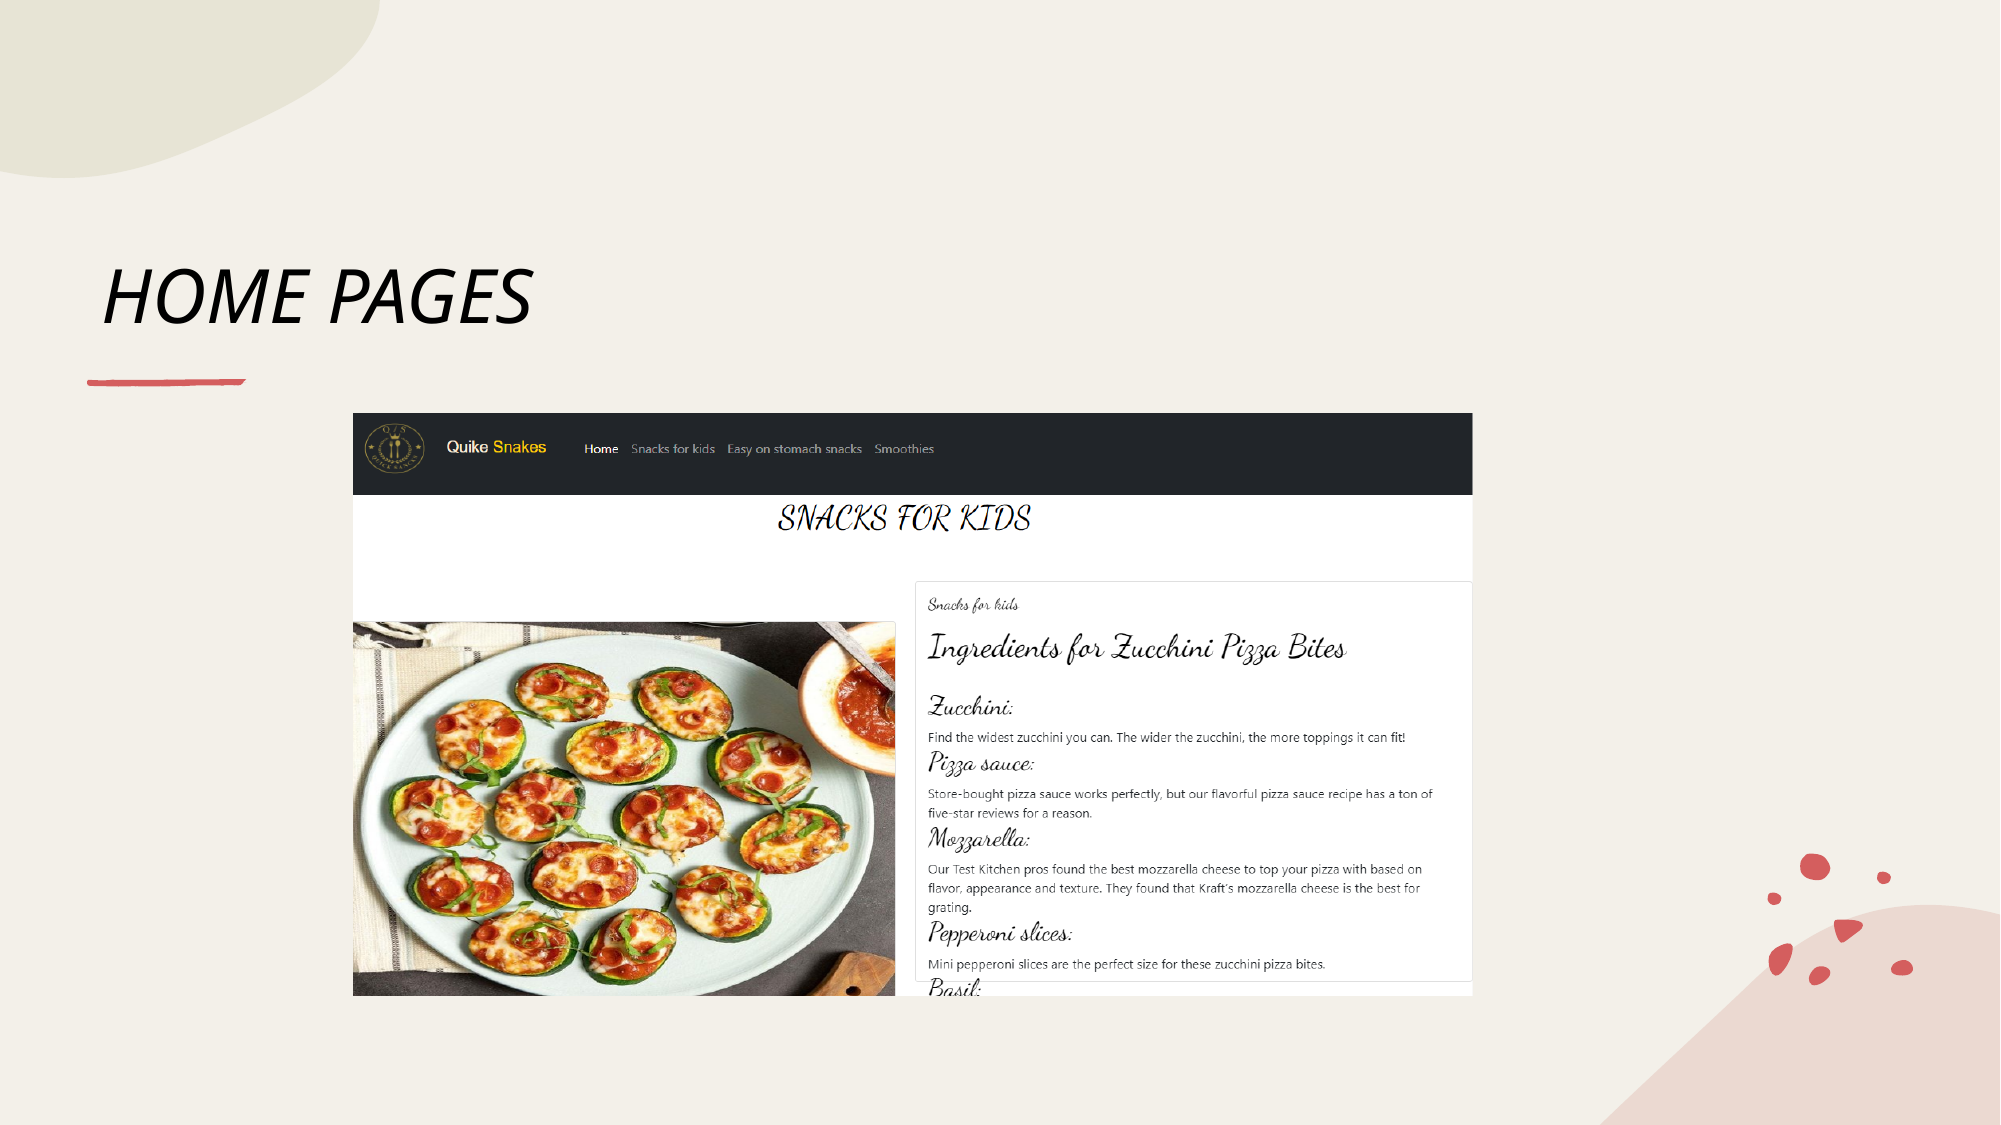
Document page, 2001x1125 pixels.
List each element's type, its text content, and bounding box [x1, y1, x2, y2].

title HOME PAGES [86, 129, 1740, 347]
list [352, 413, 1473, 996]
